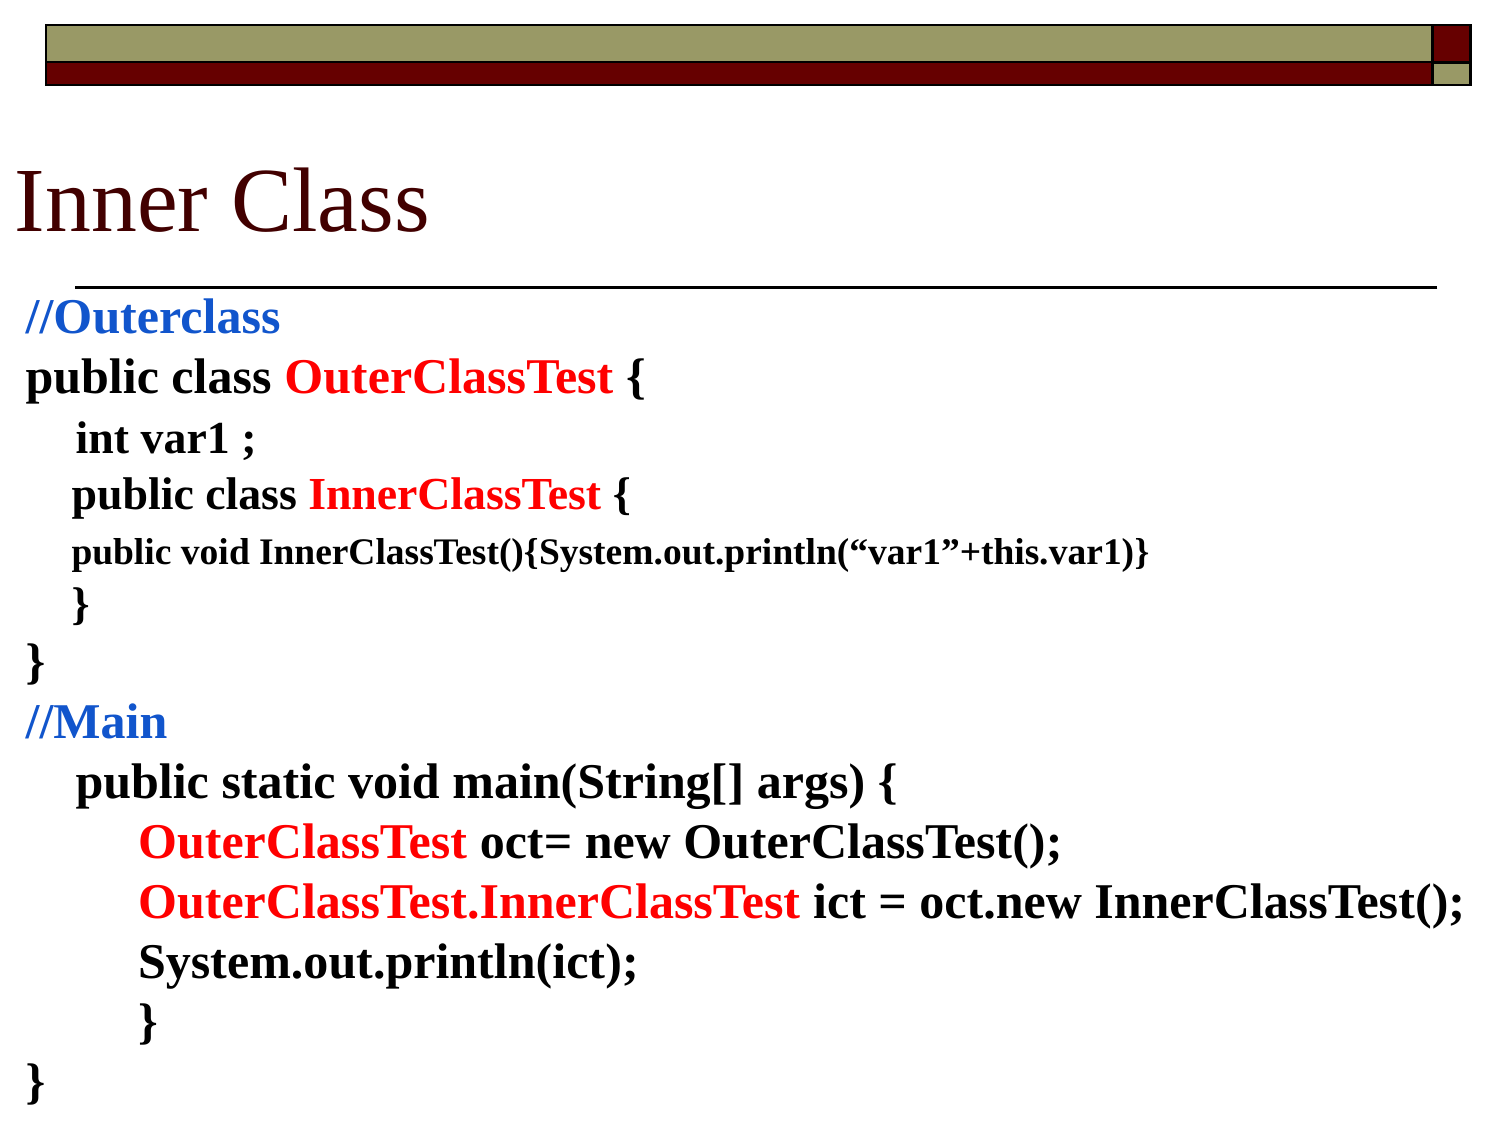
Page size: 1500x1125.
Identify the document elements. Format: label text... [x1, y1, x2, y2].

title Inner Class [0, 70, 1350, 258]
text_box //Outerclass public class OuterClassTest { int var1 ; public class InnerClassTest { public void InnerClassTest(){System.out.println(“var1”+this.var1)} } } //Main public static void main(String[] args) { OuterClassTest oct= new OuterClassTest(); OuterClassTest.InnerClassTest ict = oct.new InnerClassTest(); System.out.println(ict); } } [10, 276, 1490, 1117]
